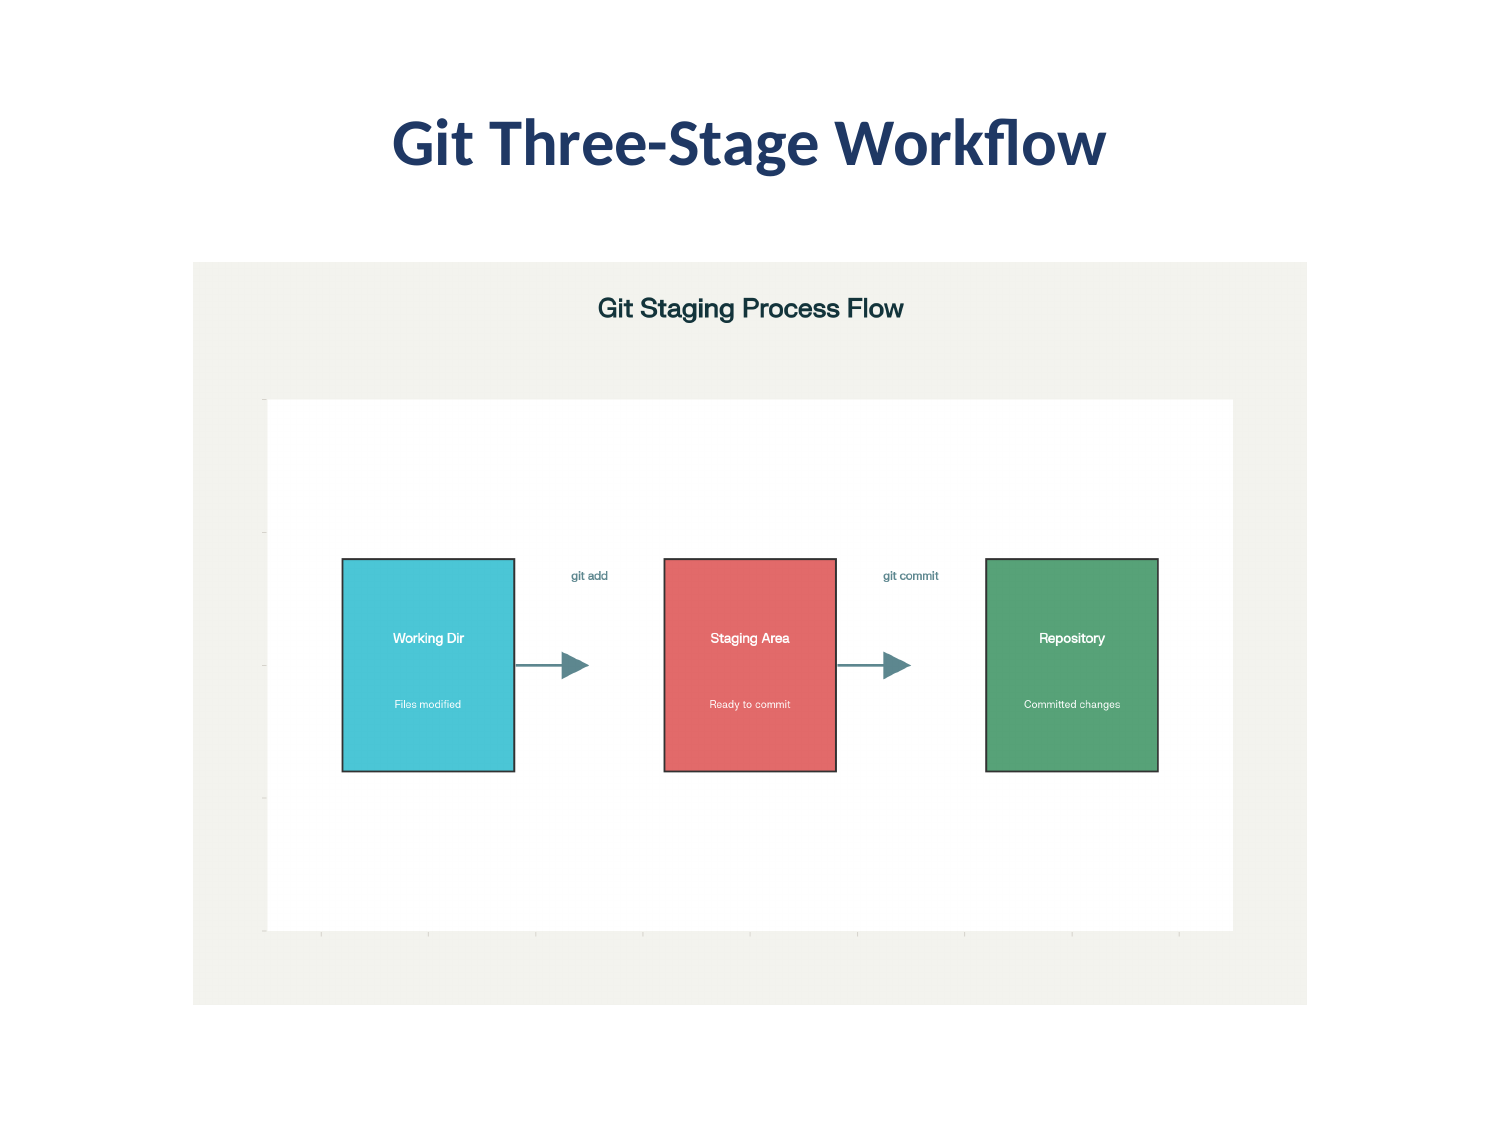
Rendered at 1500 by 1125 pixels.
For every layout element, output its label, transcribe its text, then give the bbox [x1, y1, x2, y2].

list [192, 262, 1307, 1006]
title Git Three-Stage Workflow [75, 45, 1425, 233]
